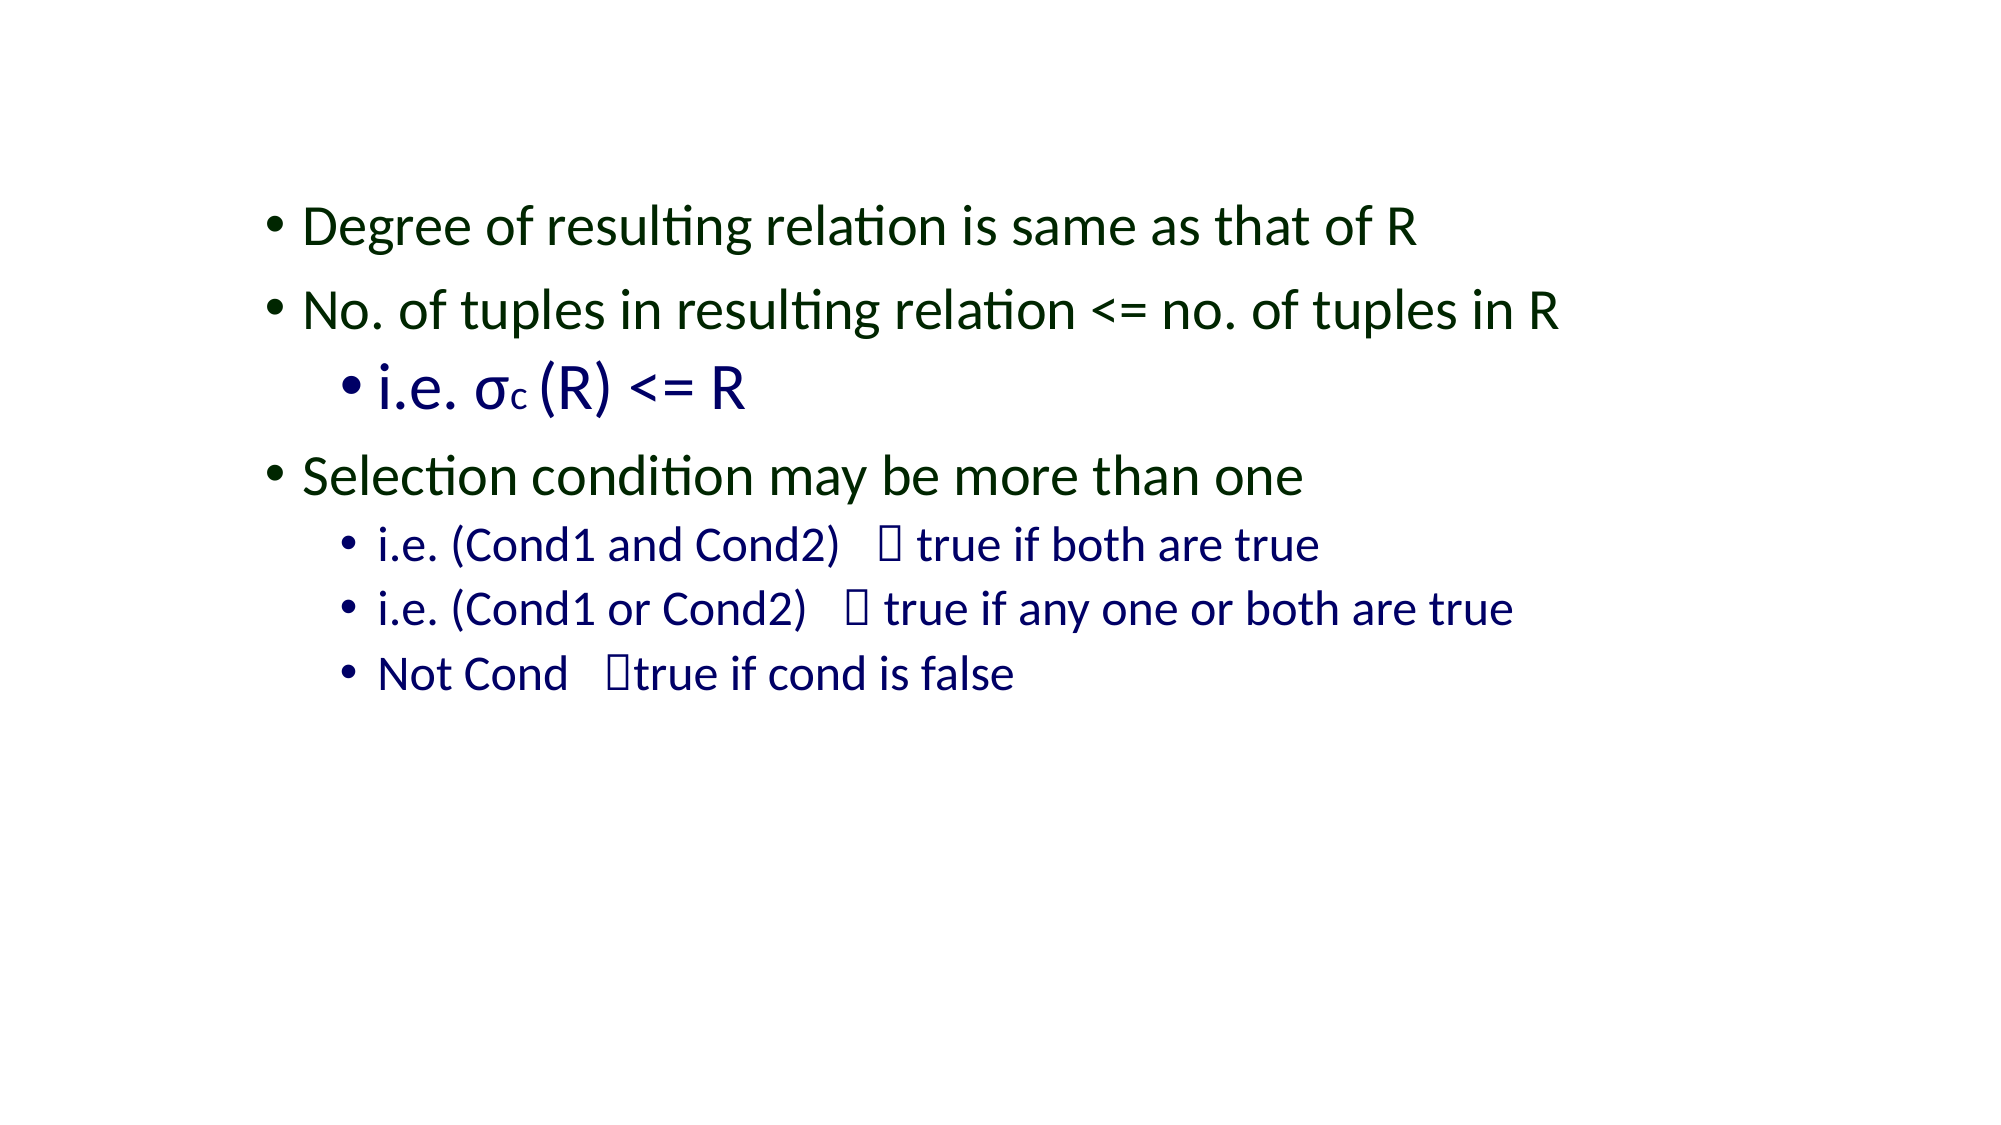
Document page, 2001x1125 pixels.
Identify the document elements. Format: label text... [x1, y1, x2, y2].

list Degree of resulting relation is same as that of R No. of tuples in resulting relation <= no. of tuples in R i.e. σc (R) <= R Selection condition may be more than one i.e. (Cond1 and Cond2)  true if both are true i.e. (Cond1 or Cond2)  true if any one or both are true Not Cond true if cond is false [249, 187, 1769, 1125]
